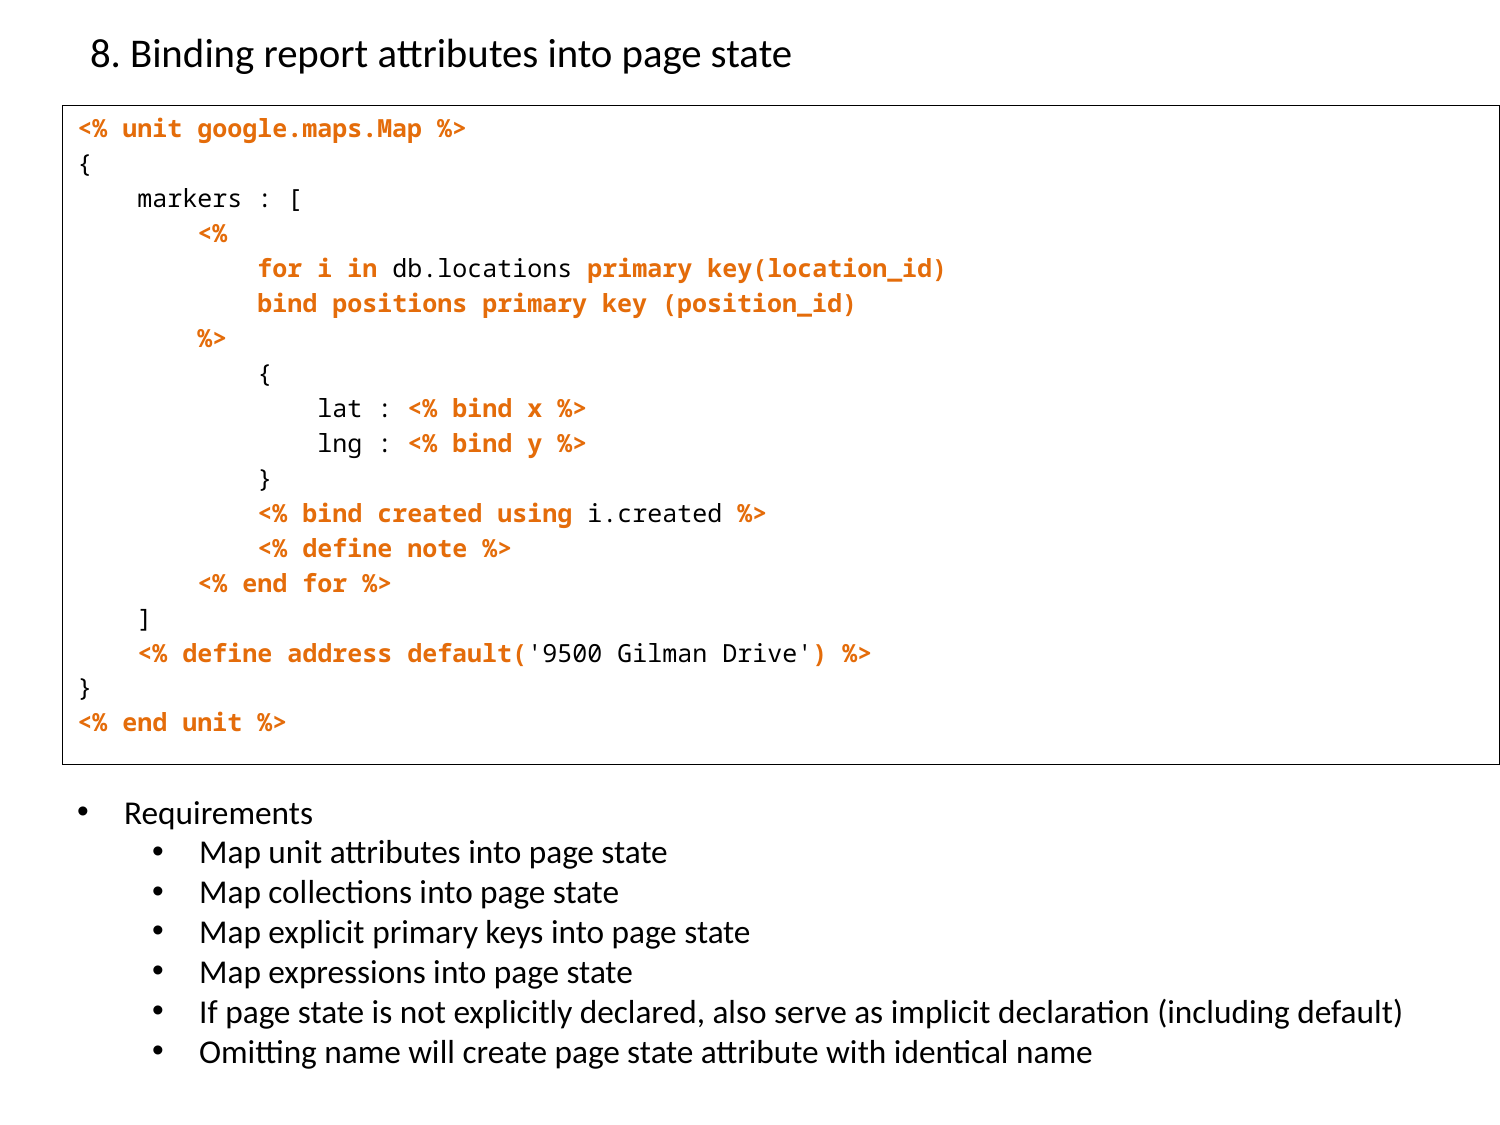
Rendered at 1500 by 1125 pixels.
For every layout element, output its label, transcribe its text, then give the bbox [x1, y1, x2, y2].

list <% unit google.maps.Map %> { markers : [ <% for i in db.locations primary key(location_id) bind positions primary key (position_id) %> { lat : <% bind x %> lng : <% bind y %> } <% bind created using i.created %> <% define note %> <% end for %> ] <% define address default('9500 Gilman Drive') %> } <% end unit %> [62, 105, 1500, 765]
text_box Requirements Map unit attributes into page state Map collections into page state Map explicit primary keys into page state Map expressions into page state If page state is not explicitly declared, also serve as implicit declaration (including default) Omitting name will create page state attribute with identical name [62, 783, 1425, 1078]
title 8. Binding report attributes into page state [75, 19, 1425, 84]
